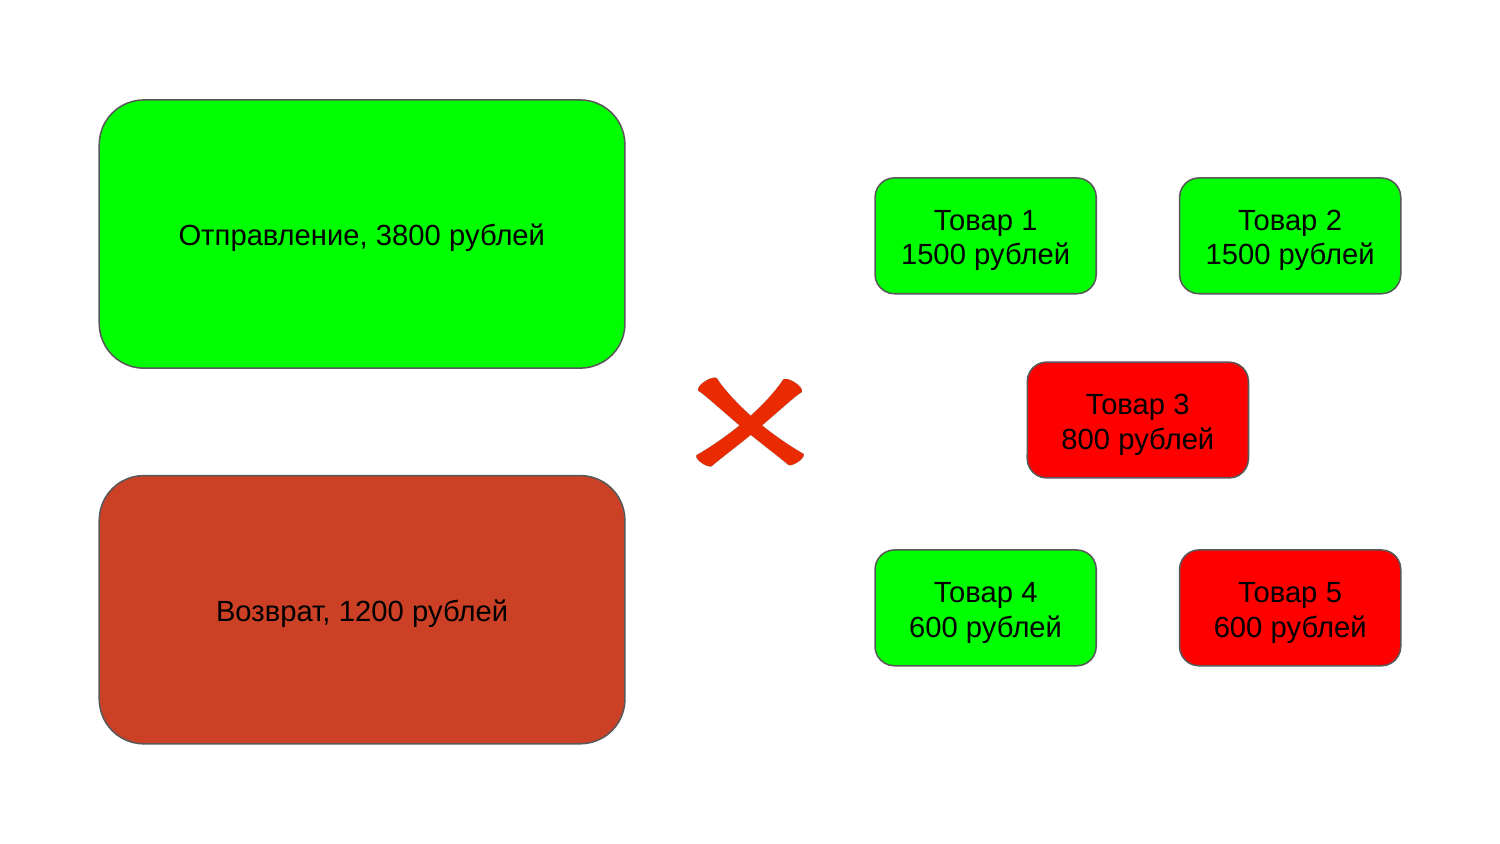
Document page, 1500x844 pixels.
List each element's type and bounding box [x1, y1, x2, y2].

text_box [98, 99, 1401, 745]
picture [668, 363, 832, 480]
